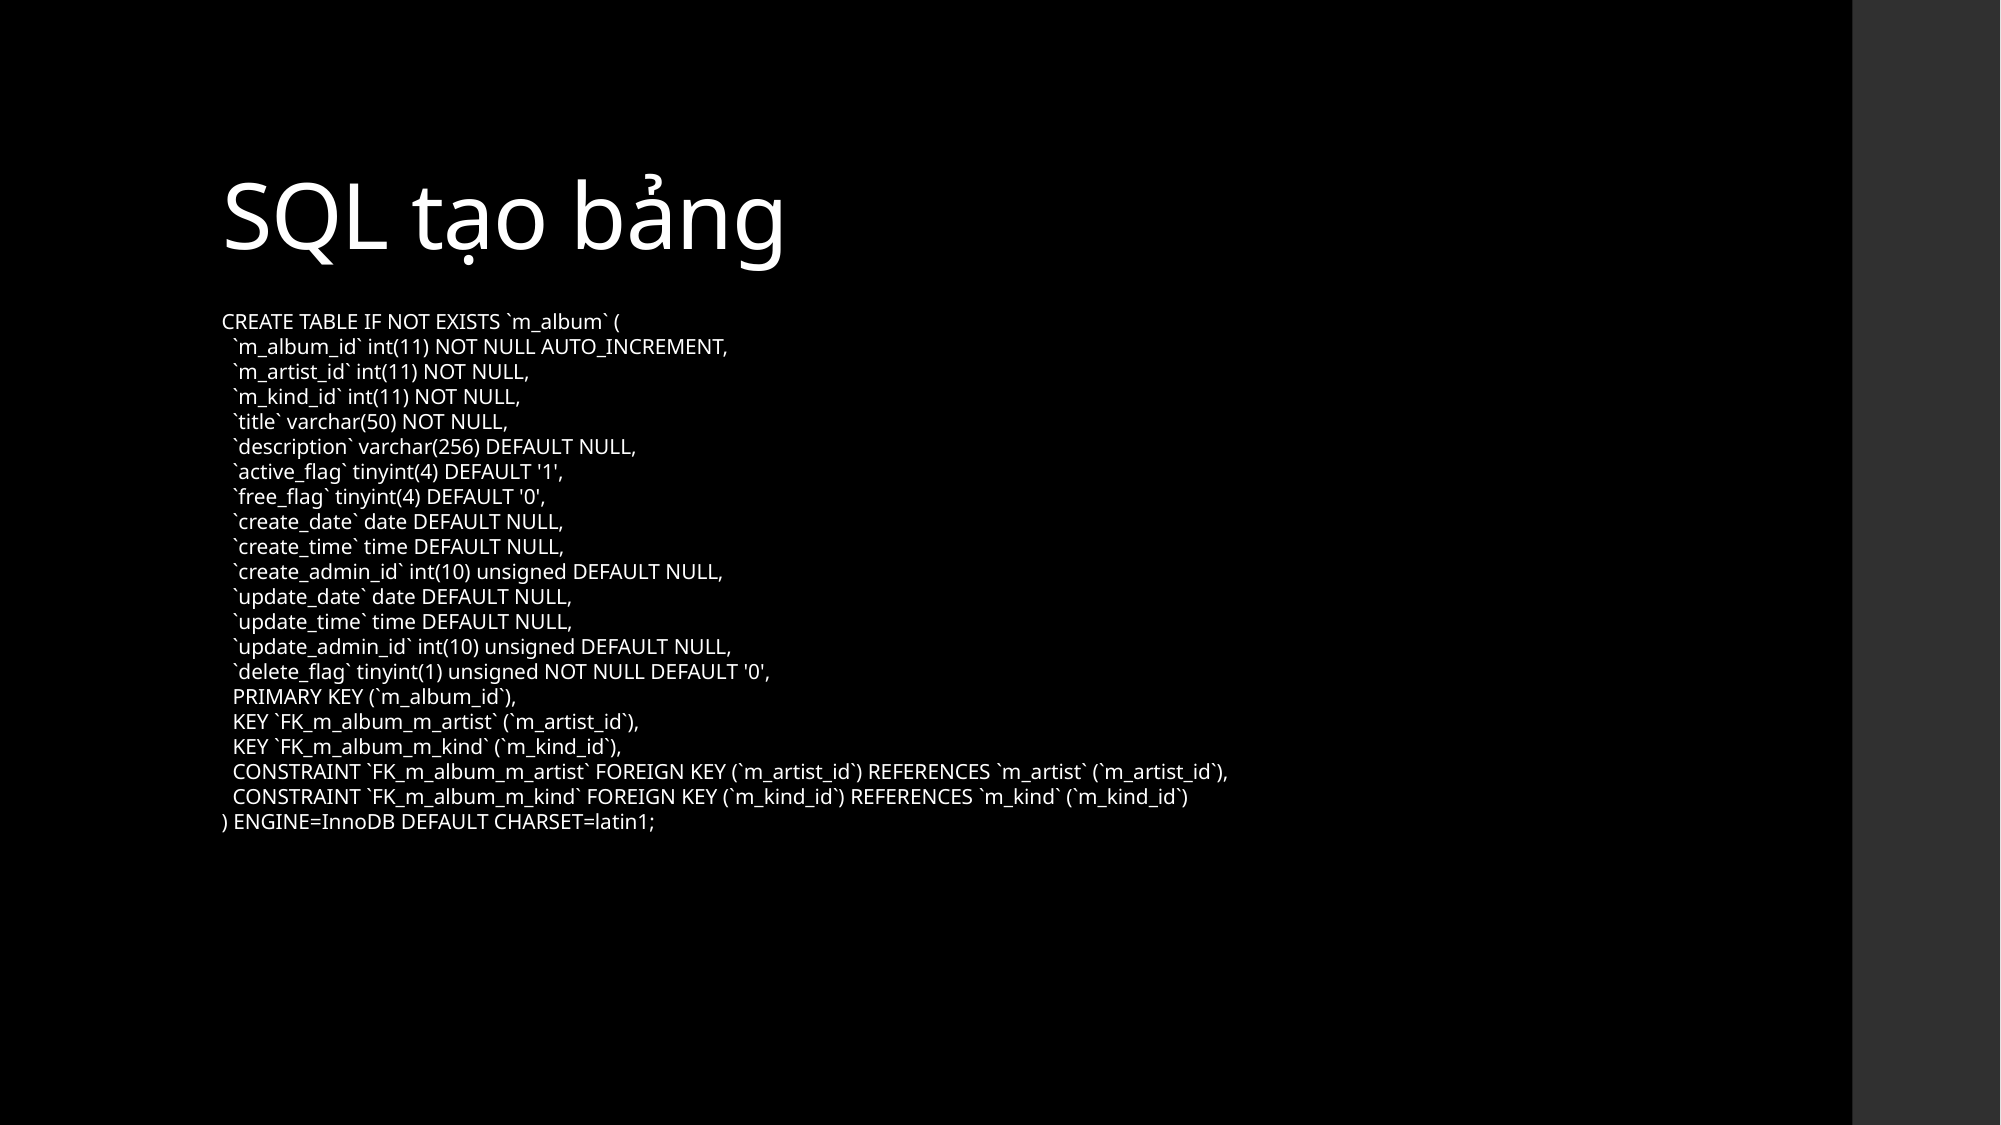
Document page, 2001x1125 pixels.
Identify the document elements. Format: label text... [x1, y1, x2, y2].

title SQL tạo bảng [206, 60, 1797, 278]
text_box CREATE TABLE IF NOT EXISTS `m_album` ( `m_album_id` int(11) NOT NULL AUTO_INCREMENT, `m_artist_id` int(11) NOT NULL, `m_kind_id` int(11) NOT NULL, `title` varchar(50) NOT NULL, `description` varchar(256) DEFAULT NULL, `active_flag` tinyint(4) DEFAULT '1', `free_flag` tinyint(4) DEFAULT '0', `create_date` date DEFAULT NULL, `create_time` time DEFAULT NULL, `create_admin_id` int(10) unsigned DEFAULT NULL, `update_date` date DEFAULT NULL, `update_time` time DEFAULT NULL, `update_admin_id` int(10) unsigned DEFAULT NULL, `delete_flag` tinyint(1) unsigned NOT NULL DEFAULT '0', PRIMARY KEY (`m_album_id`), KEY `FK_m_album_m_artist` (`m_artist_id`), KEY `FK_m_album_m_kind` (`m_kind_id`), CONSTRAINT `FK_m_album_m_artist` FOREIGN KEY (`m_artist_id`) REFERENCES `m_artist` (`m_artist_id`), CONSTRAINT `FK_m_album_m_kind` FOREIGN KEY (`m_kind_id`) REFERENCES `m_kind` (`m_kind_id`) ) ENGINE=InnoDB DEFAULT CHARSET=latin1; [206, 296, 1624, 871]
